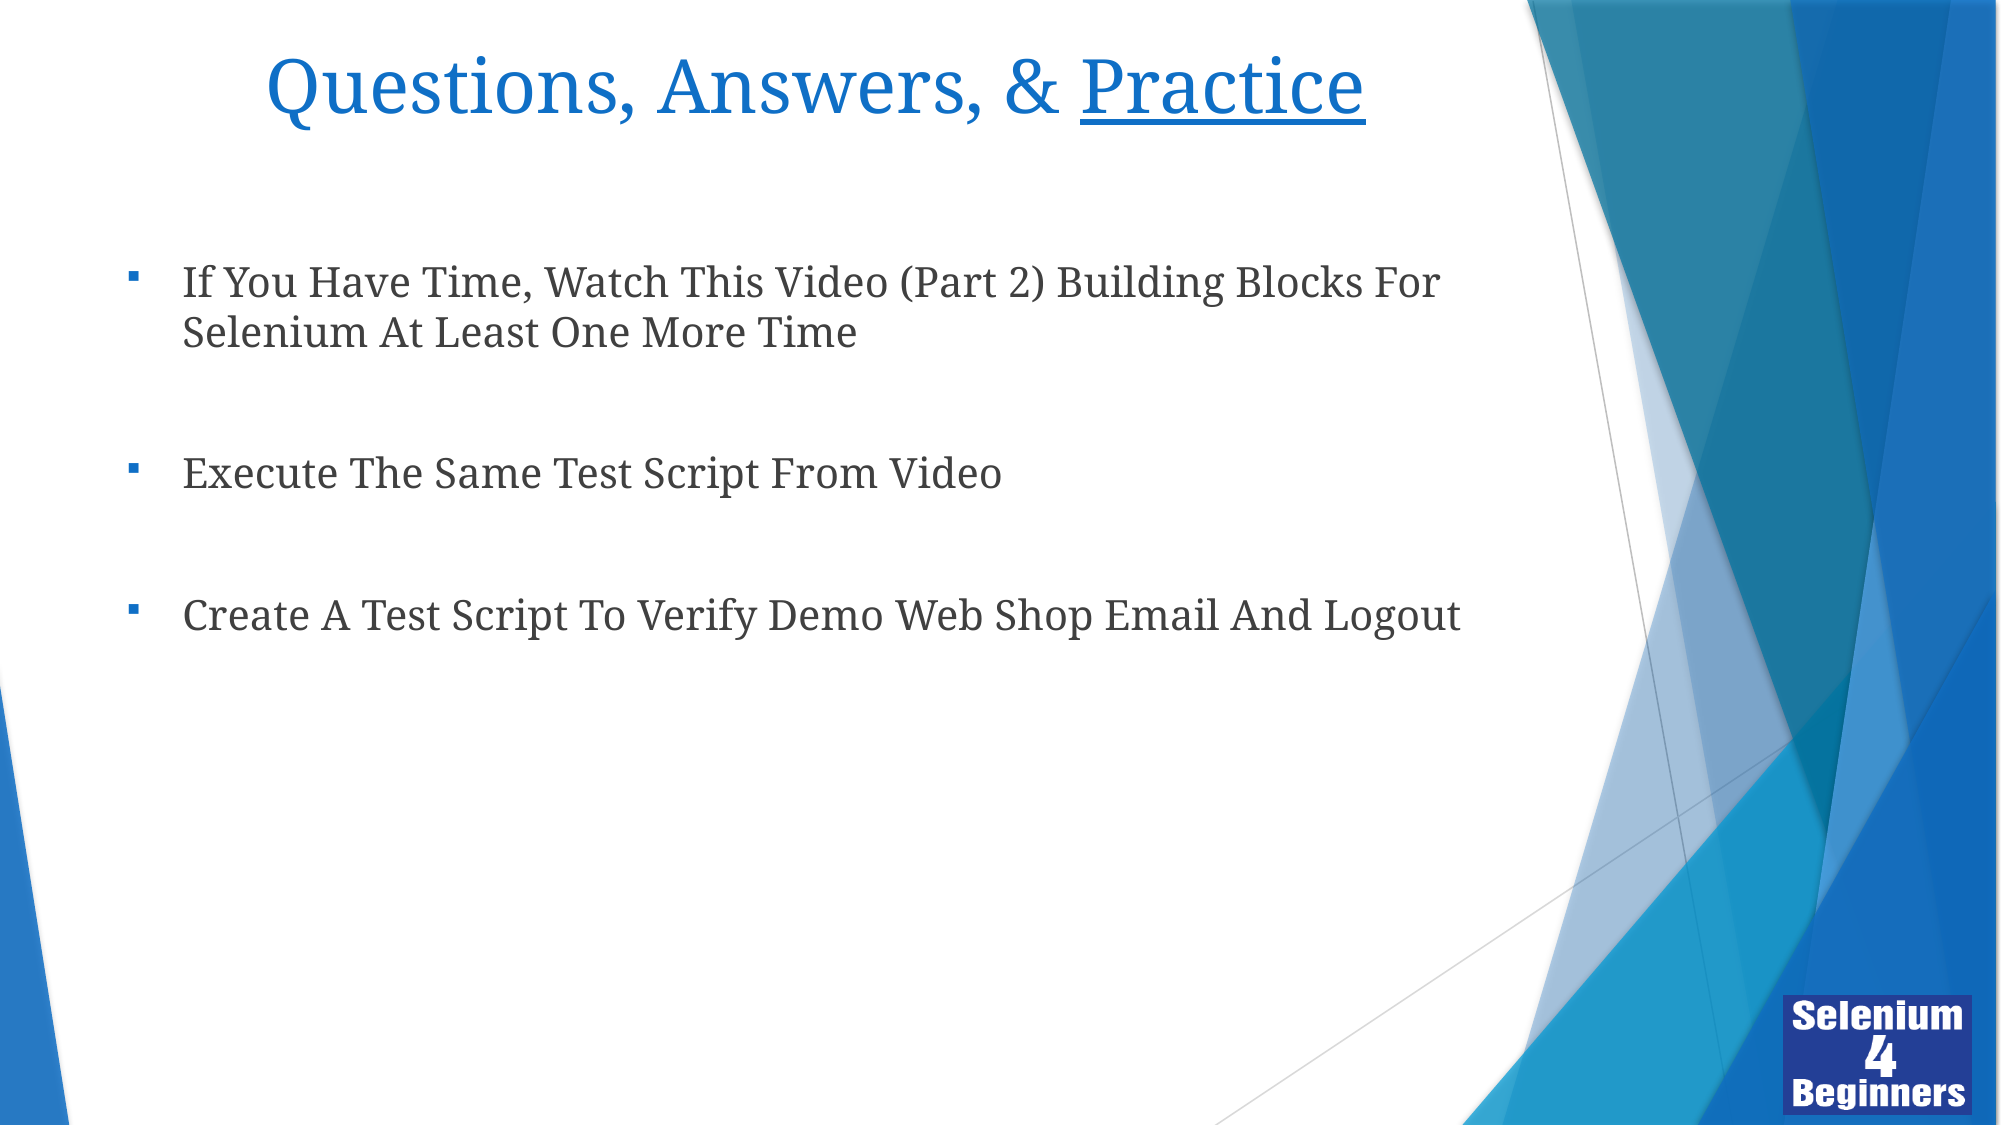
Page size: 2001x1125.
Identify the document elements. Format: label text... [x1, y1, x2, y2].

picture [1783, 995, 1972, 1115]
title Questions, Answers, & Practice [111, 31, 1522, 247]
list If You Have Time, Watch This Video (Part 2) Building Blocks For Selenium At Least One More Time Execute The Same Test Script From Video Create A Test Script To Verify Demo Web Shop Email And Logout [111, 247, 1522, 1041]
